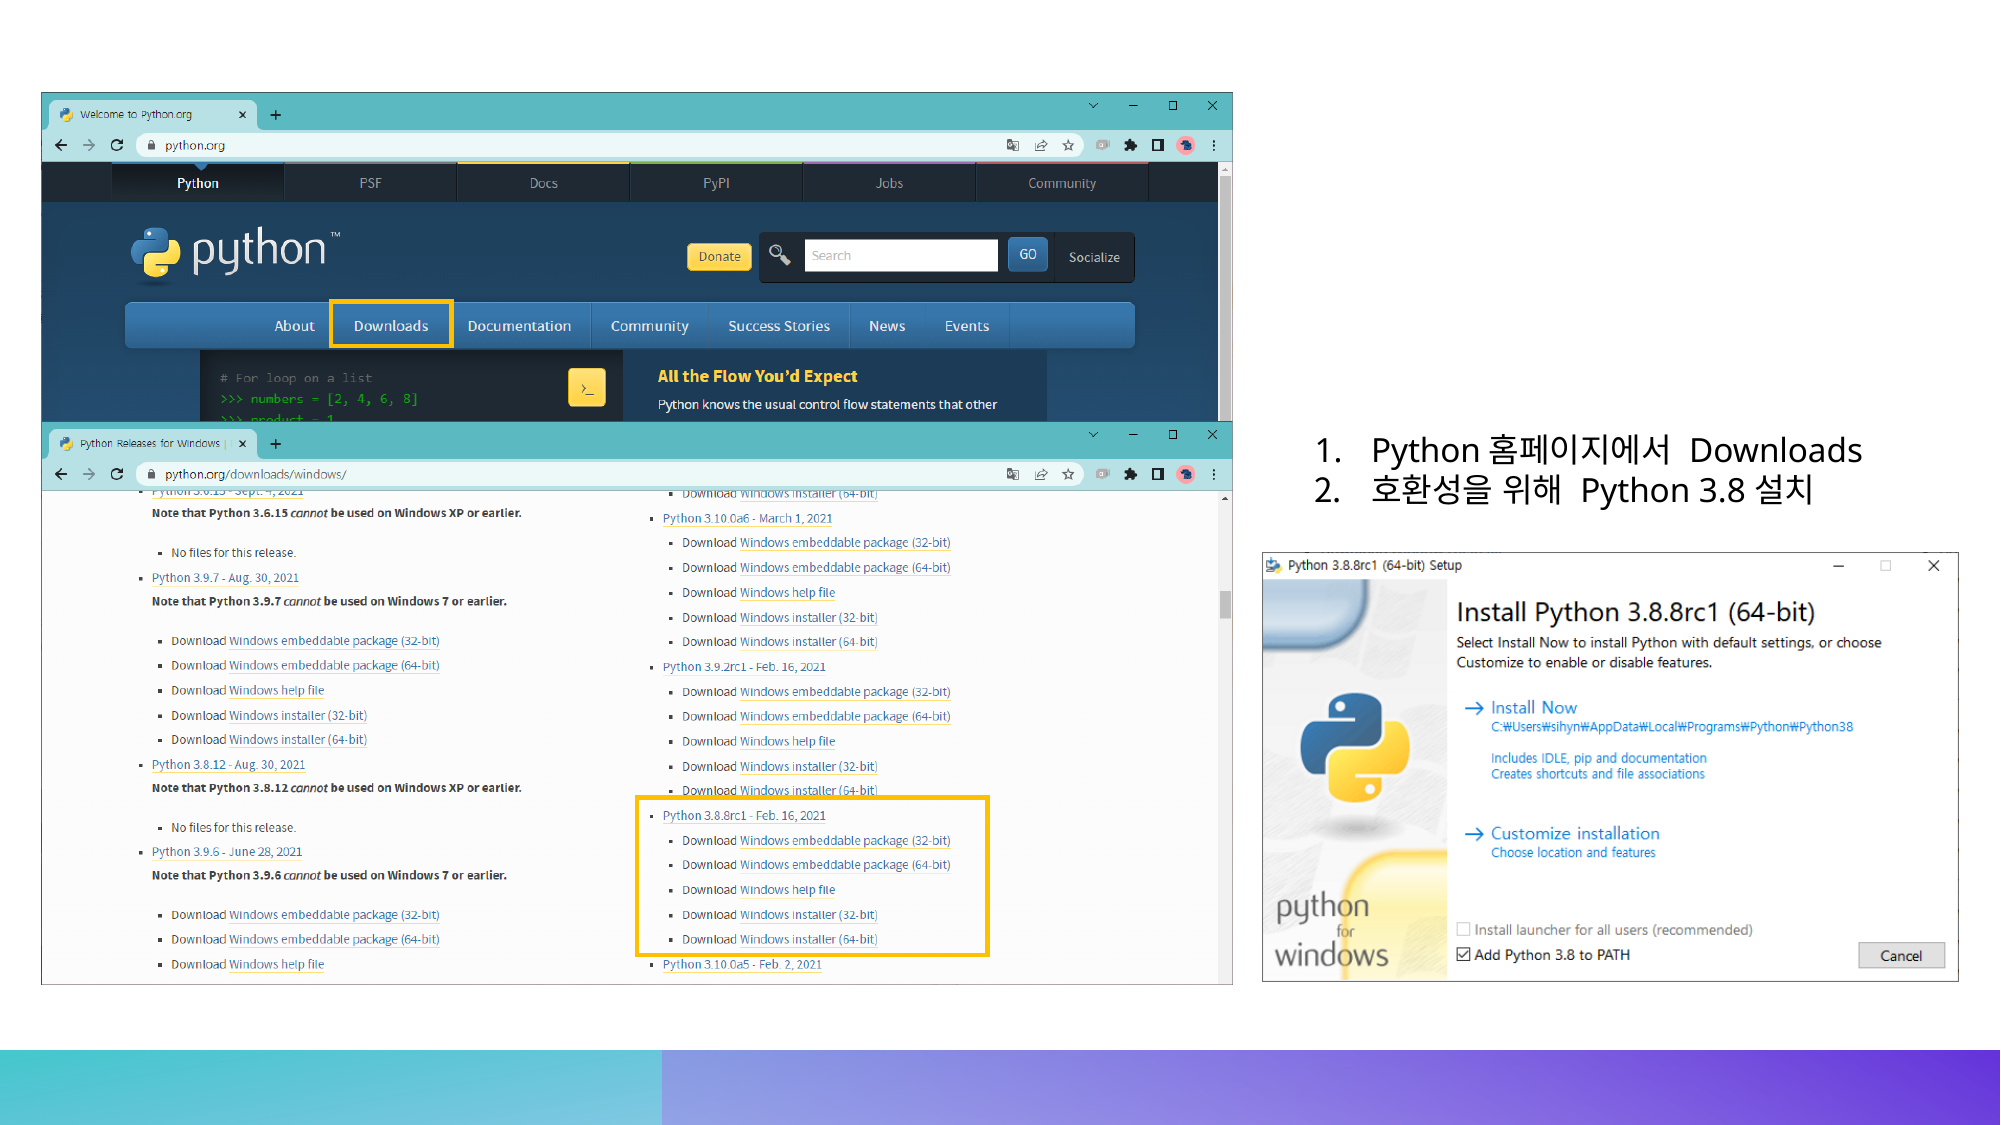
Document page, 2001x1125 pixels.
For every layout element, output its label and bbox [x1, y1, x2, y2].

text_box [41, 92, 1959, 985]
